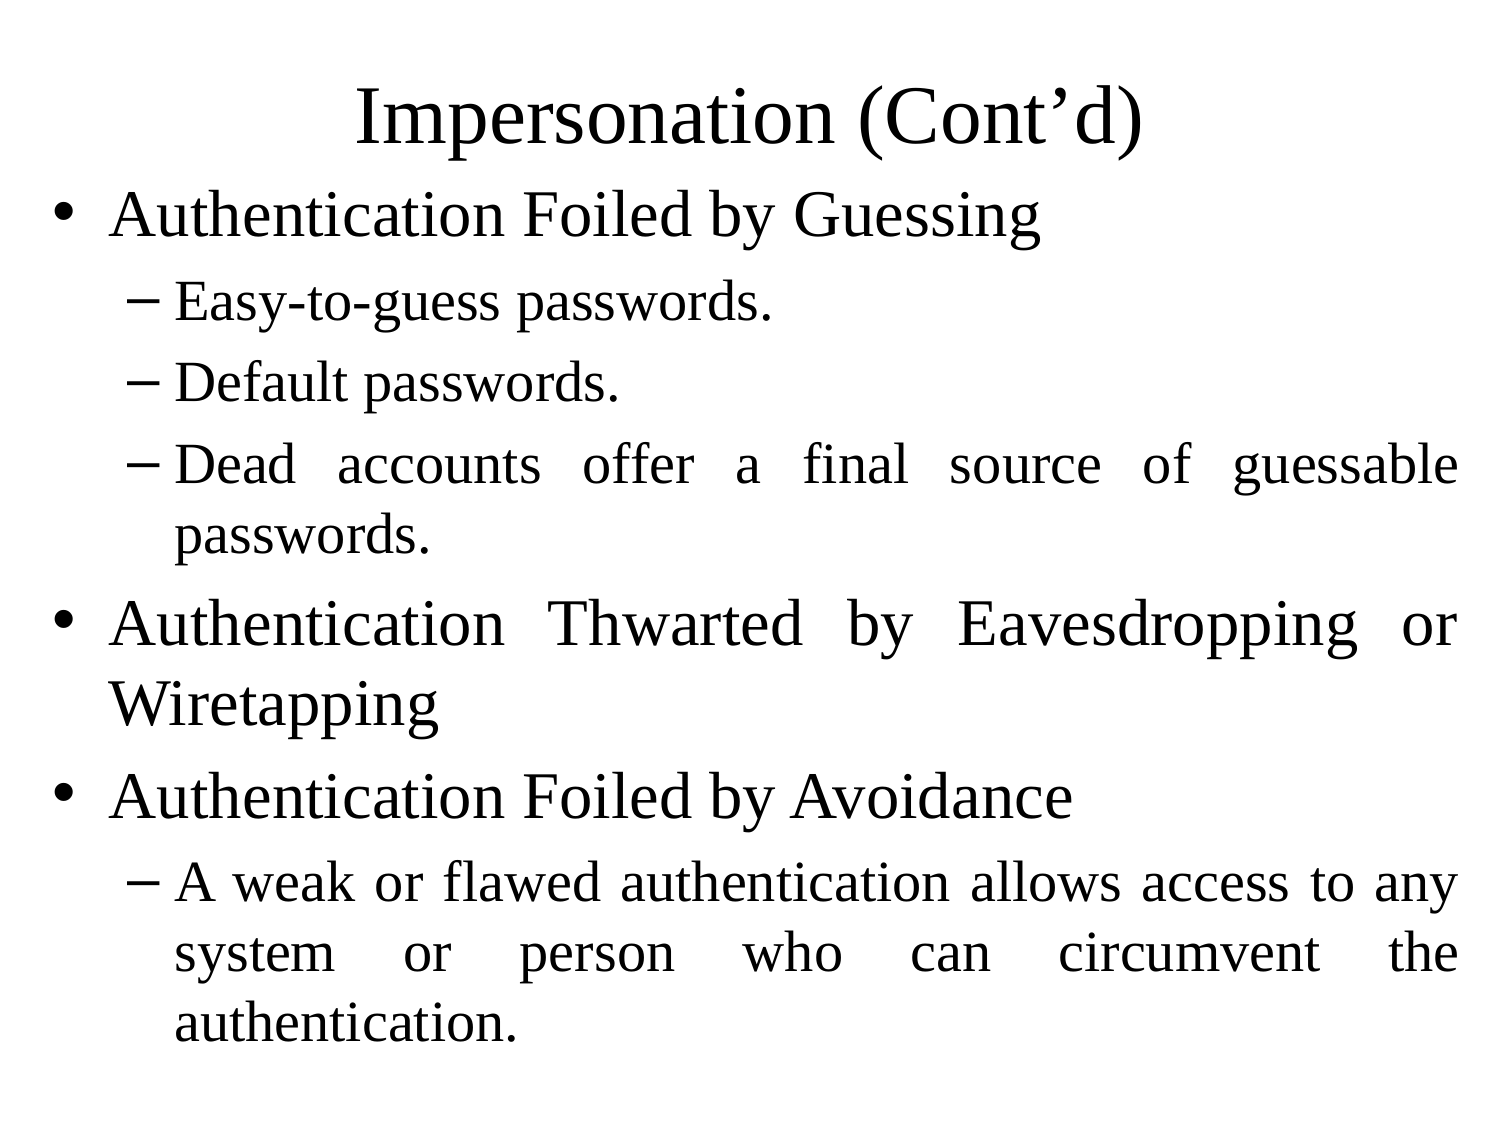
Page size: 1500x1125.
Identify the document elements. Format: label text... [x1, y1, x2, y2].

list Authentication Foiled by Guessing Easy-to-guess passwords. Default passwords. Dead accounts offer a final source of guessable passwords. Authentication Thwarted by Eavesdropping or Wiretapping Authentication Foiled by Avoidance A weak or flawed authentication allows access to any system or person who can circumvent the authentication. [37, 162, 1475, 1100]
title Impersonation (Cont’d) [75, 45, 1425, 162]
